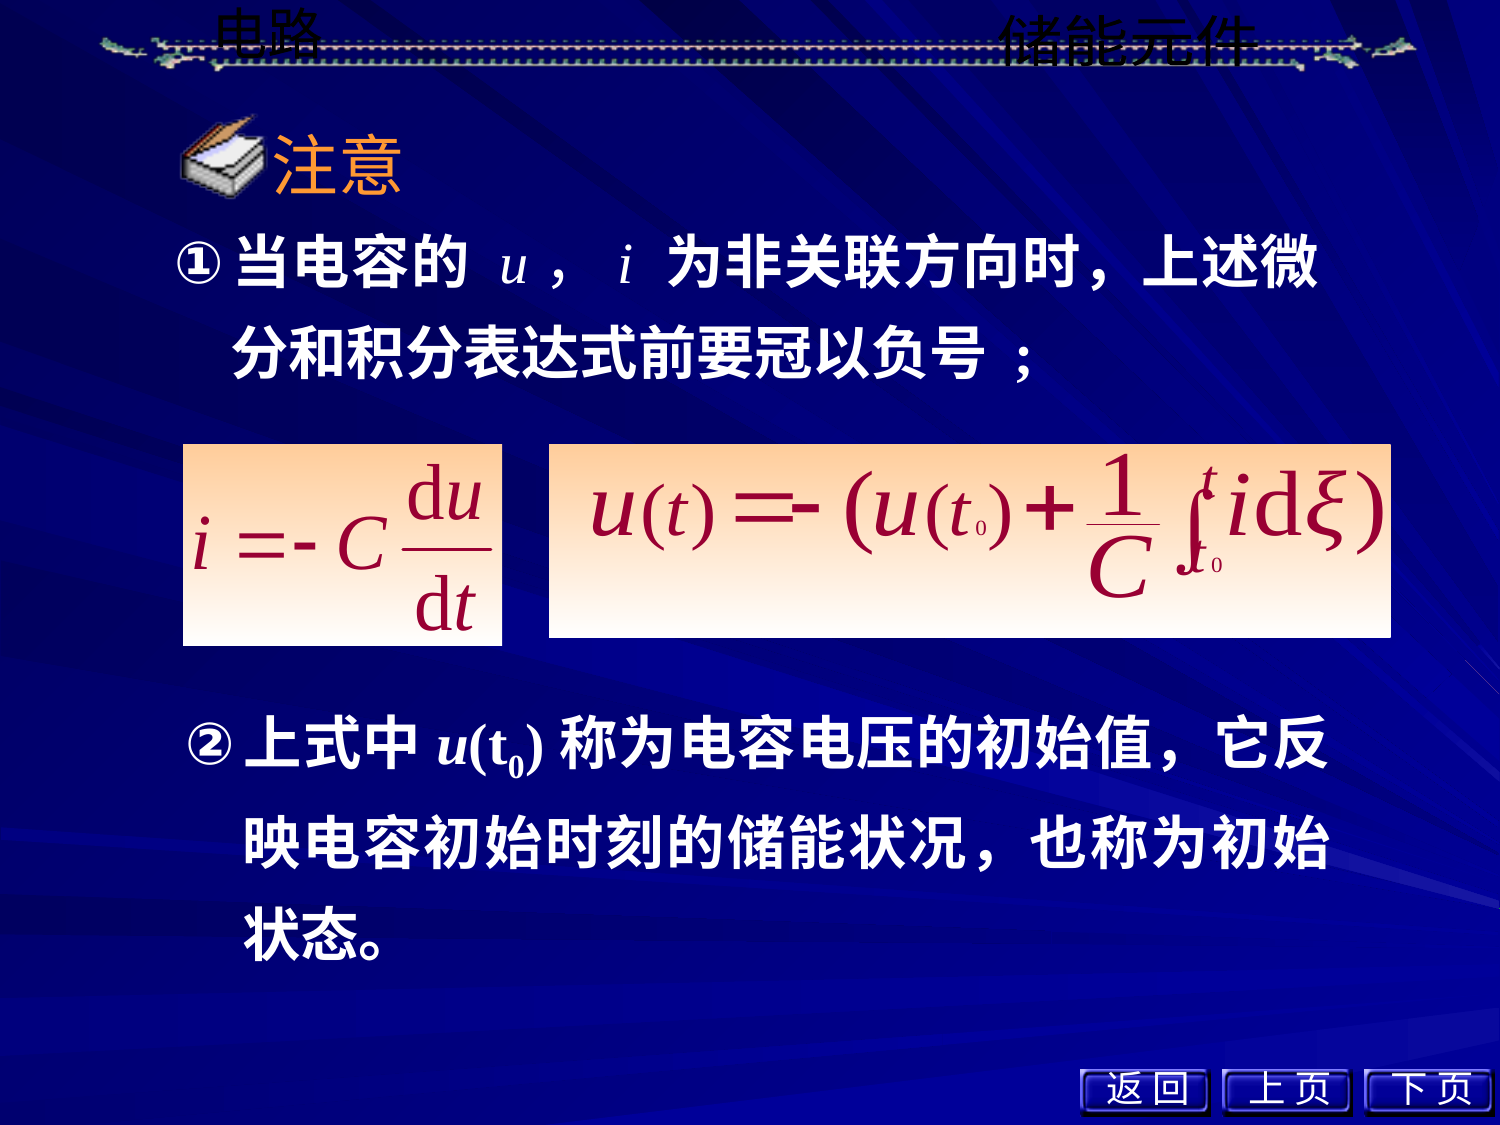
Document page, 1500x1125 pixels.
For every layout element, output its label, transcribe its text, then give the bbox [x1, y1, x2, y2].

picture [299, 43, 313, 52]
picture [1039, 54, 1052, 59]
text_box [147, 89, 421, 230]
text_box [1080, 1056, 1211, 1118]
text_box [548, 443, 1391, 638]
picture [1039, 46, 1052, 50]
picture [88, 30, 1424, 91]
picture [284, 30, 301, 37]
picture [300, 33, 312, 38]
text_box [1222, 1057, 1353, 1118]
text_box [182, 443, 503, 646]
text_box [1364, 1057, 1495, 1118]
text_box 当电容的 u，i 为非关联方向时，上述微分和积分表达式前要冠以负号 ; [159, 196, 1335, 394]
picture [242, 32, 255, 39]
picture [223, 32, 236, 39]
picture [1104, 30, 1121, 35]
text_box 上式中u(t0)称为电容电压的初始值，它反映电容初始时刻的储能状况，也称为初始状态。 [171, 674, 1347, 975]
